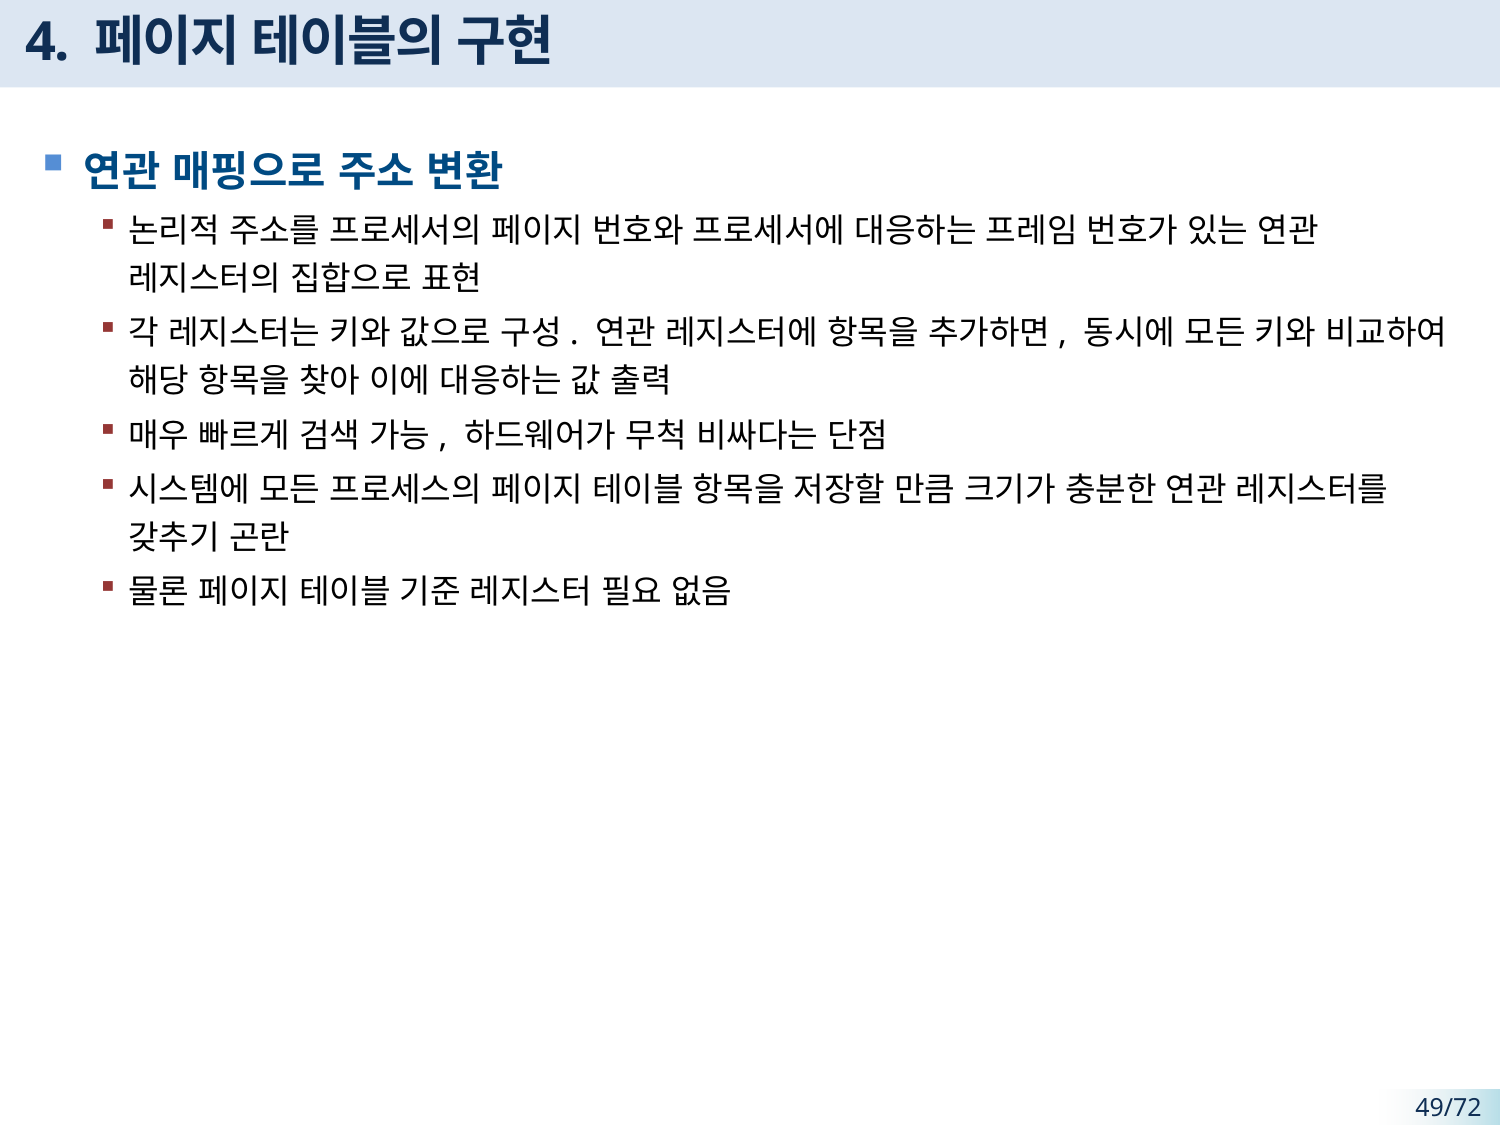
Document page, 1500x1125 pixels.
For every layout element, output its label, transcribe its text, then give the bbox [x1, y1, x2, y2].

list 연관 매핑으로 주소 변환 논리적 주소를 프로세서의 페이지 번호와 프로세서에 대응하는 프레임 번호가 있는 연관 레지스터의 집합으로 표현 각 레지스터는 키와 값으로 구성. 연관 레지스터에 항목을 추가하면, 동시에 모든 키와 비교하여 해당 항목을 찾아 이에 대응하는 값 출력 매우 빠르게 검색 가능, 하드웨어가 무척 비싸다는 단점 시스템에 모든 프로세스의 페이지 테이블 항목을 저장할 만큼 크기가 충분한 연관 레지스터를 갖추기 곤란 물론 페이지 테이블 기준 레지스터 필요 없음 [10, 126, 1481, 1057]
title 4. 페이지 테이블의 구현 [10, 0, 1500, 78]
